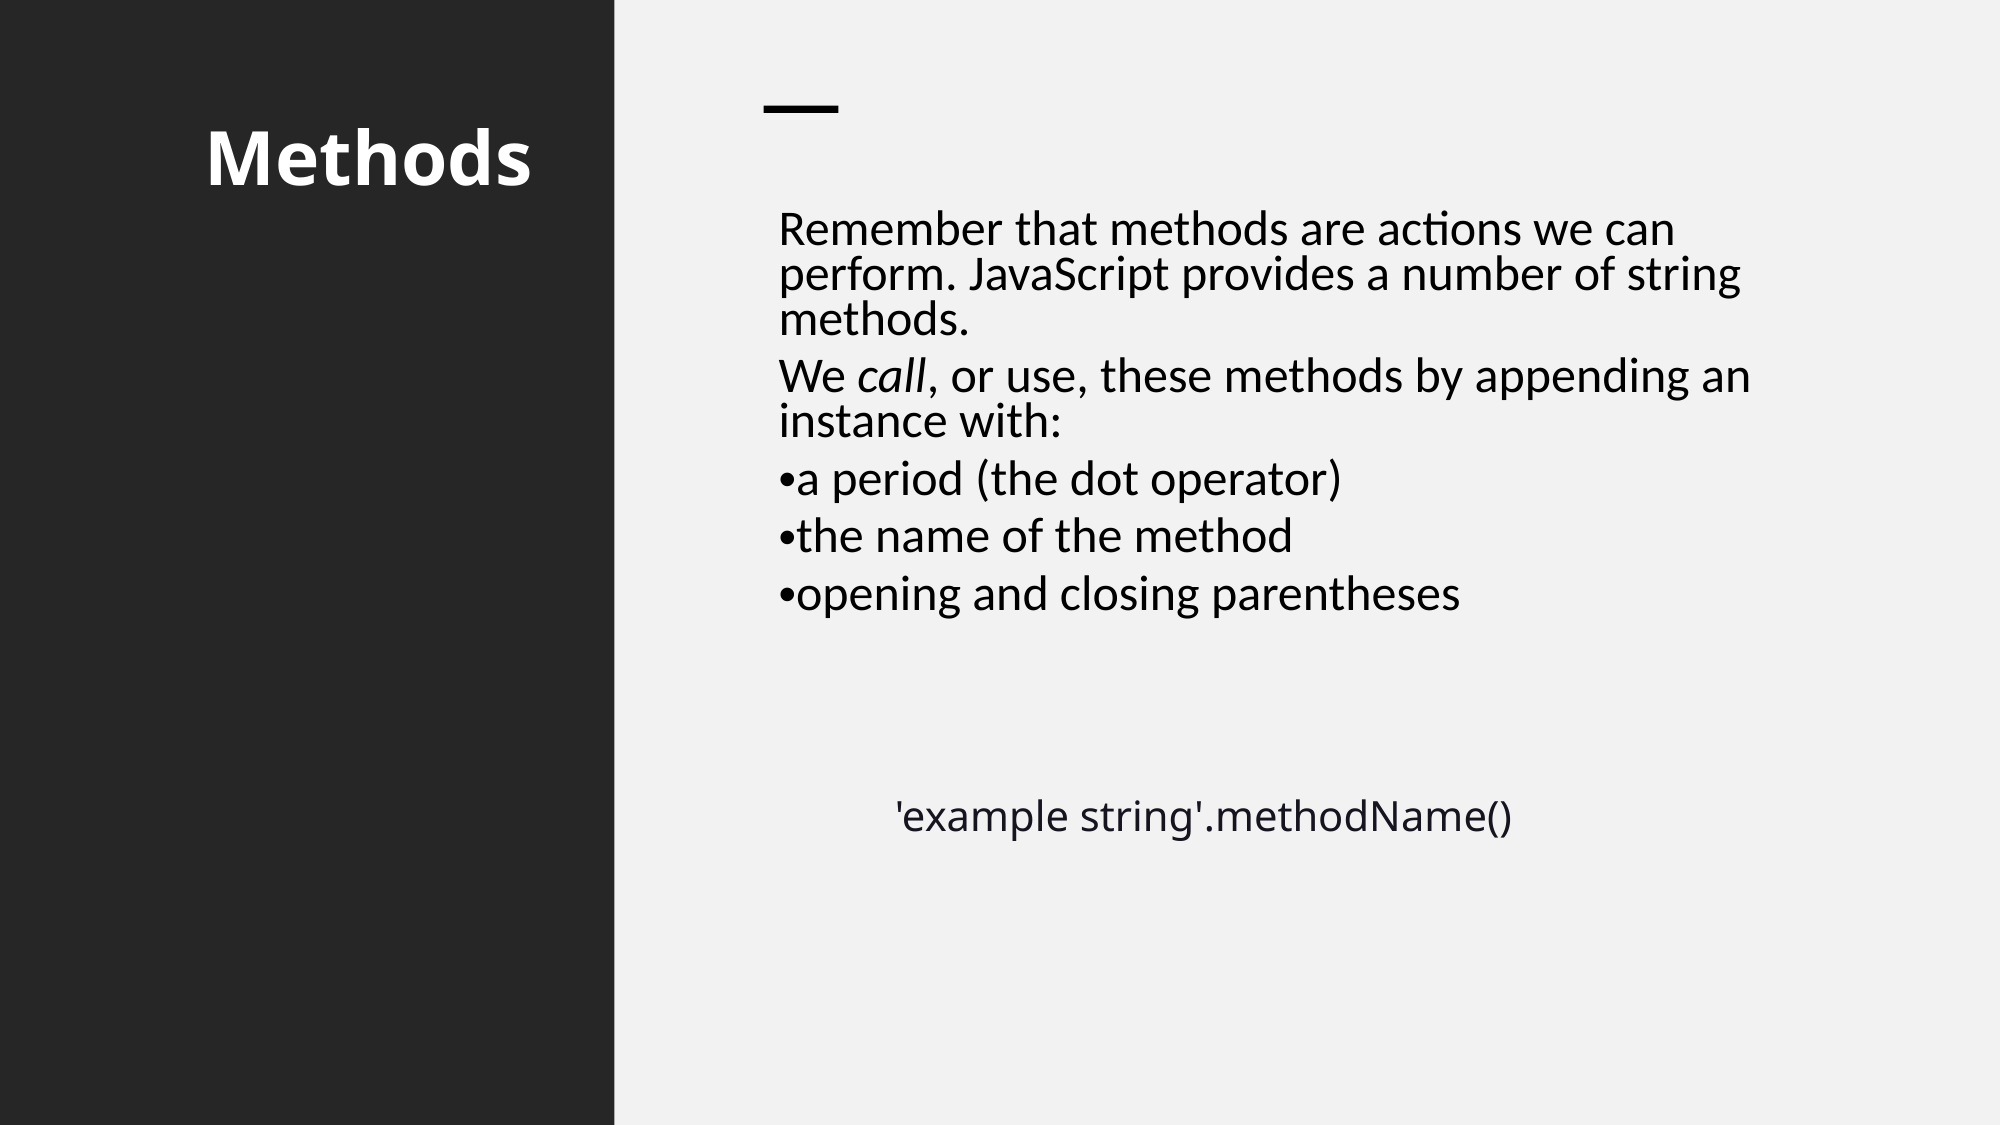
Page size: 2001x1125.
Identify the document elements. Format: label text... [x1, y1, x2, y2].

text_box [762, 104, 839, 114]
text_box Remember that methods are actions we can perform. JavaScript provides a number of string methods. We call, or use, these methods by appending an instance with: a period (the dot operator) the name of the method opening and closing parentheses [763, 139, 1812, 1014]
text_box Methods [189, 104, 550, 1020]
text_box 'example string'.methodName() [880, 782, 2000, 900]
text_box [615, 0, 2000, 1125]
text_box [0, 0, 615, 1125]
